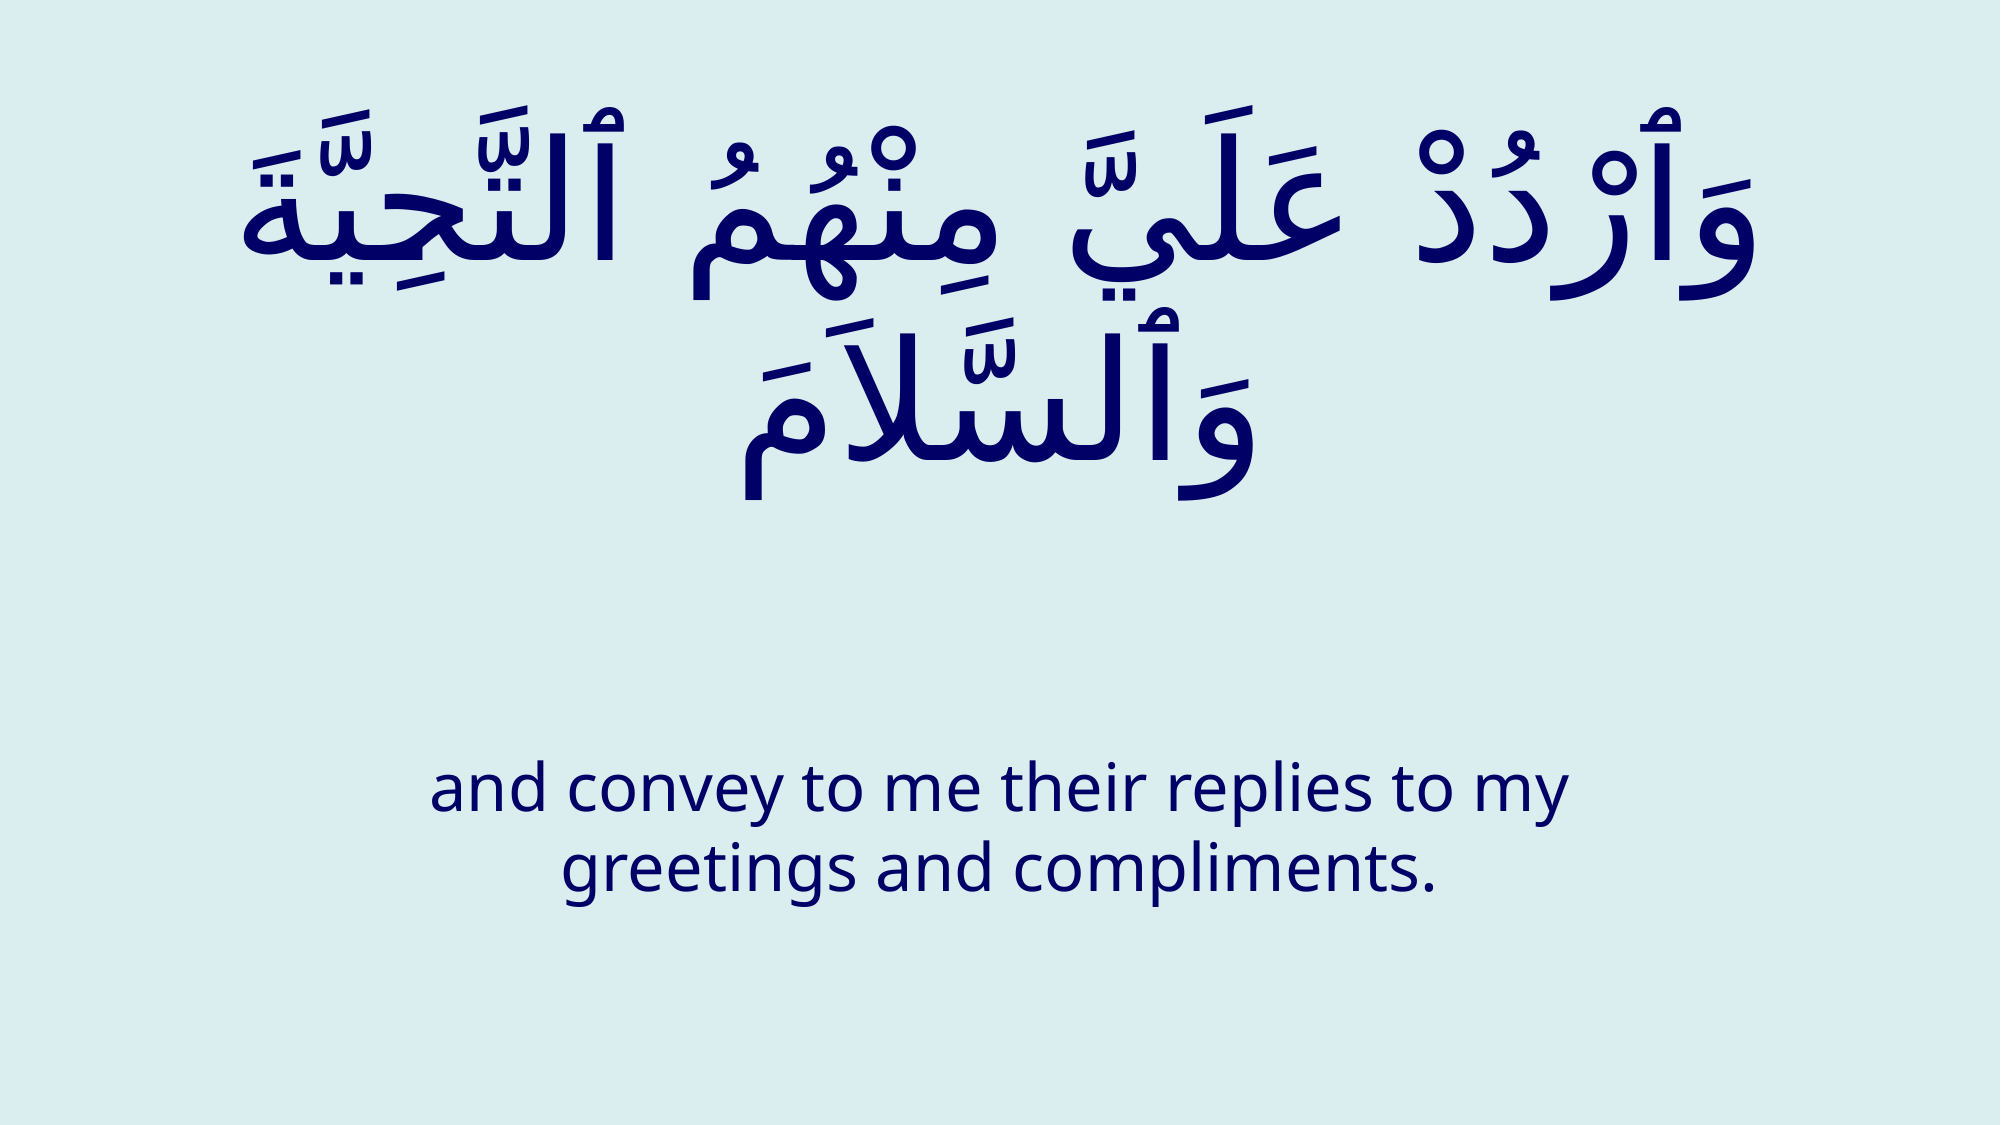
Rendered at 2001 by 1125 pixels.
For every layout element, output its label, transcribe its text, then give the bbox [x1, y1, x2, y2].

title وَٱرْدُدْ عَلَيَّ مِنْهُمُ ٱلتَّحِيَّةَ وَٱلسَّلاَمَ [0, 200, 2000, 388]
list and convey to me their replies to my greetings and compliments. [356, 737, 1644, 1050]
